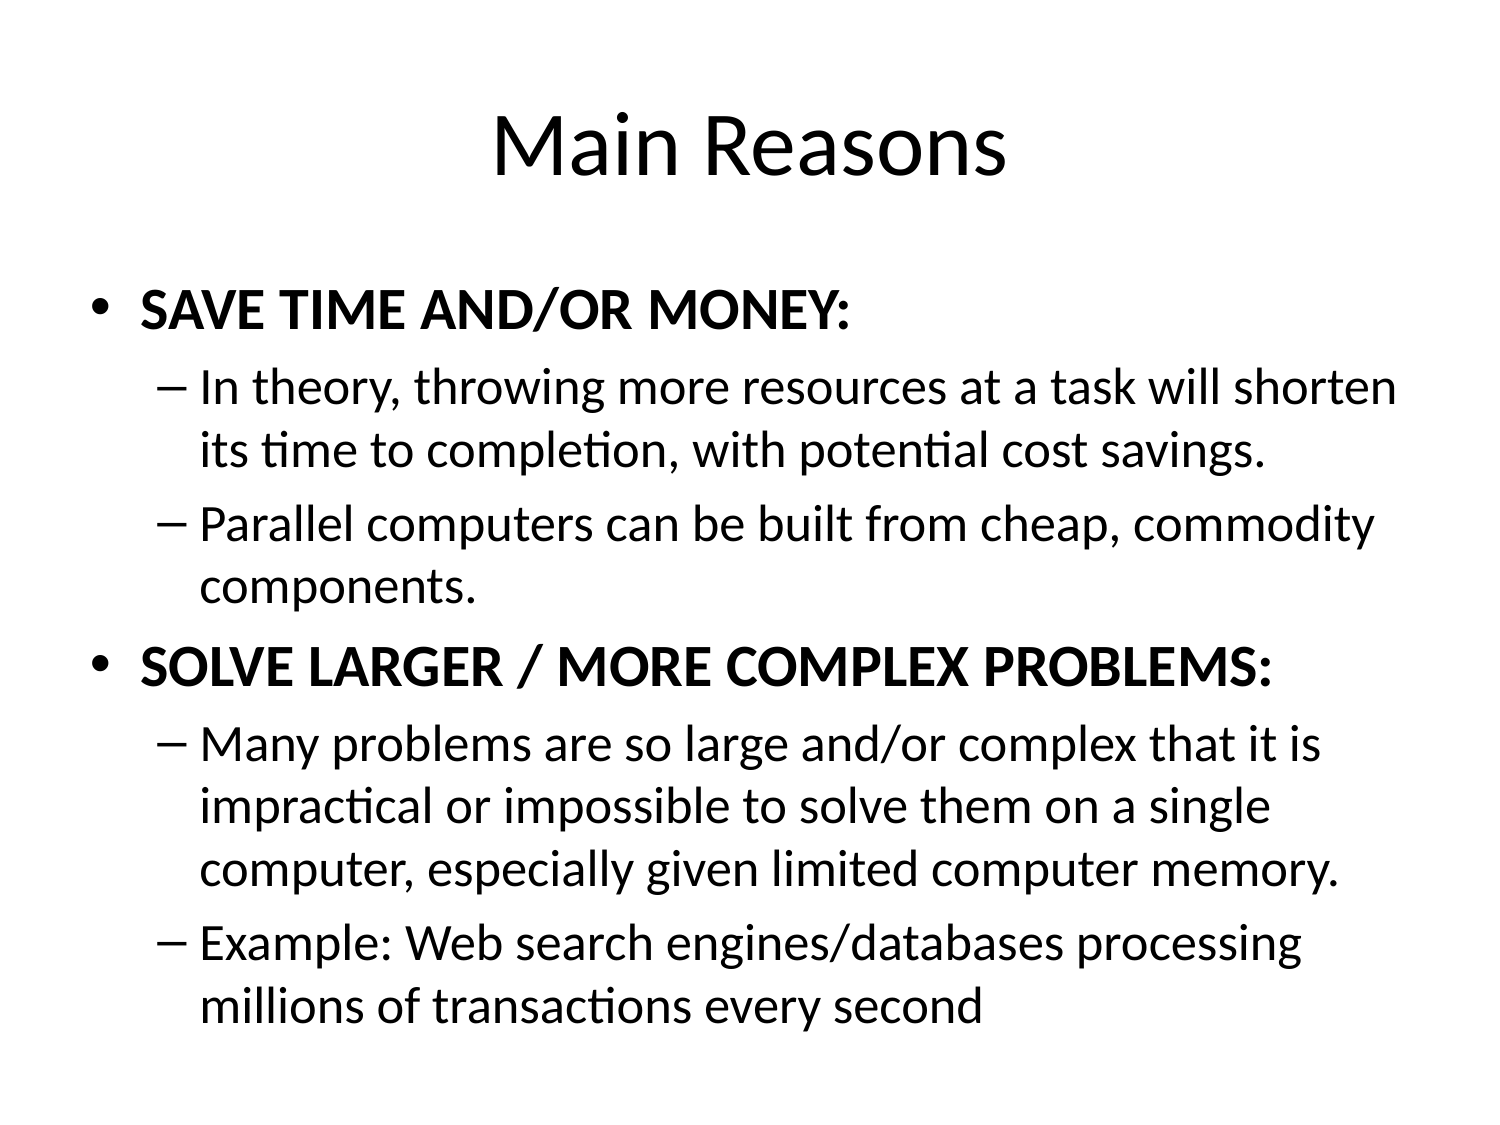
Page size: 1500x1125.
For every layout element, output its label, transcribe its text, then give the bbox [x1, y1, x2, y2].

text_box Main Reasons [75, 45, 1425, 233]
text_box SAVE TIME AND/OR MONEY: In theory, throwing more resources at a task will shorten its time to completion, with potential cost savings. Parallel computers can be built from cheap, commodity components. SOLVE LARGER / MORE COMPLEX PROBLEMS: Many problems are so large and/or complex that it is impractical or impossible to solve them on a single computer, especially given limited computer memory. Example: Web search engines/databases processing millions of transactions every second [75, 262, 1425, 1090]
